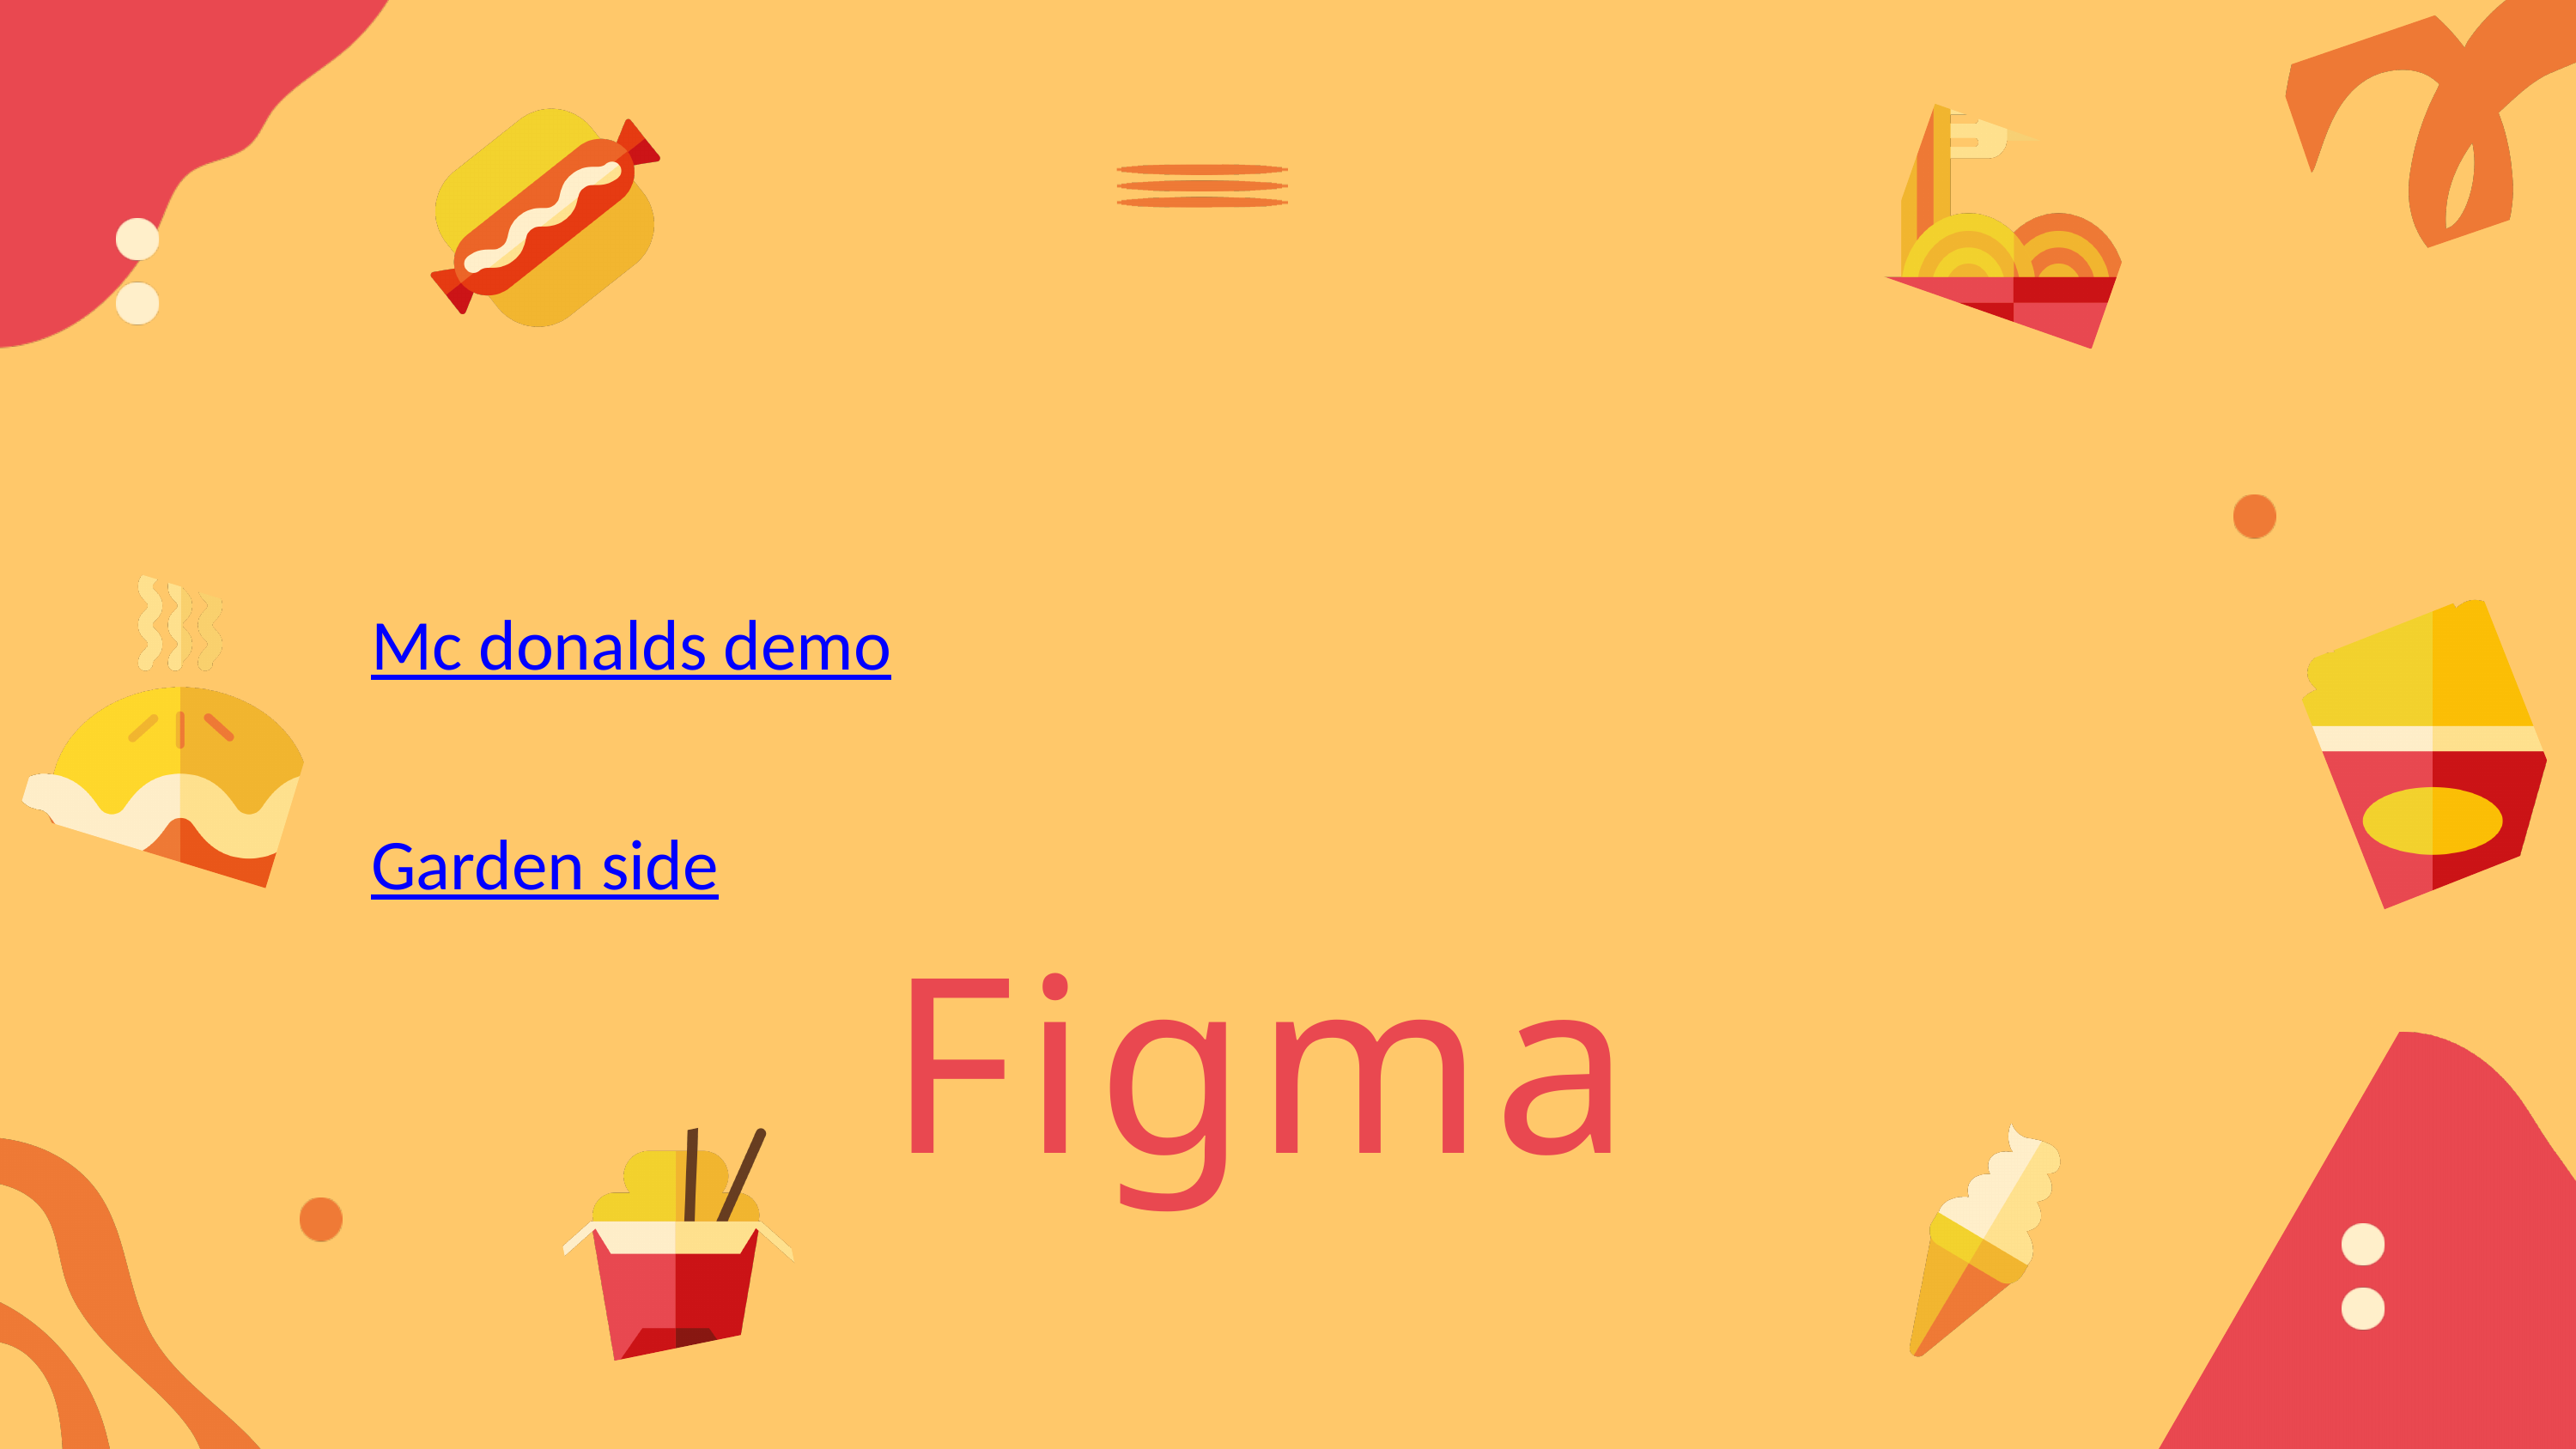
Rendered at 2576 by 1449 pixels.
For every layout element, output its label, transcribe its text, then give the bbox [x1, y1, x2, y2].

text_box Figma [358, 195, 2162, 592]
text_box [2233, 494, 2276, 547]
text_box [116, 218, 160, 333]
text_box [1116, 164, 1288, 195]
text_box [0, 1132, 301, 1449]
text_box [18, 560, 343, 888]
text_box [1903, 103, 2151, 195]
text_box [2275, 0, 2576, 276]
text_box [2342, 1223, 2385, 1338]
text_box [0, 0, 399, 349]
text_box Figma [358, 691, 2162, 1449]
text_box Garden side [358, 812, 2014, 911]
text_box [428, 102, 661, 195]
text_box [2289, 592, 2576, 910]
text_box [301, 1197, 343, 1250]
text_box Mc donalds demo [358, 592, 2276, 691]
text_box [2162, 1010, 2576, 1449]
